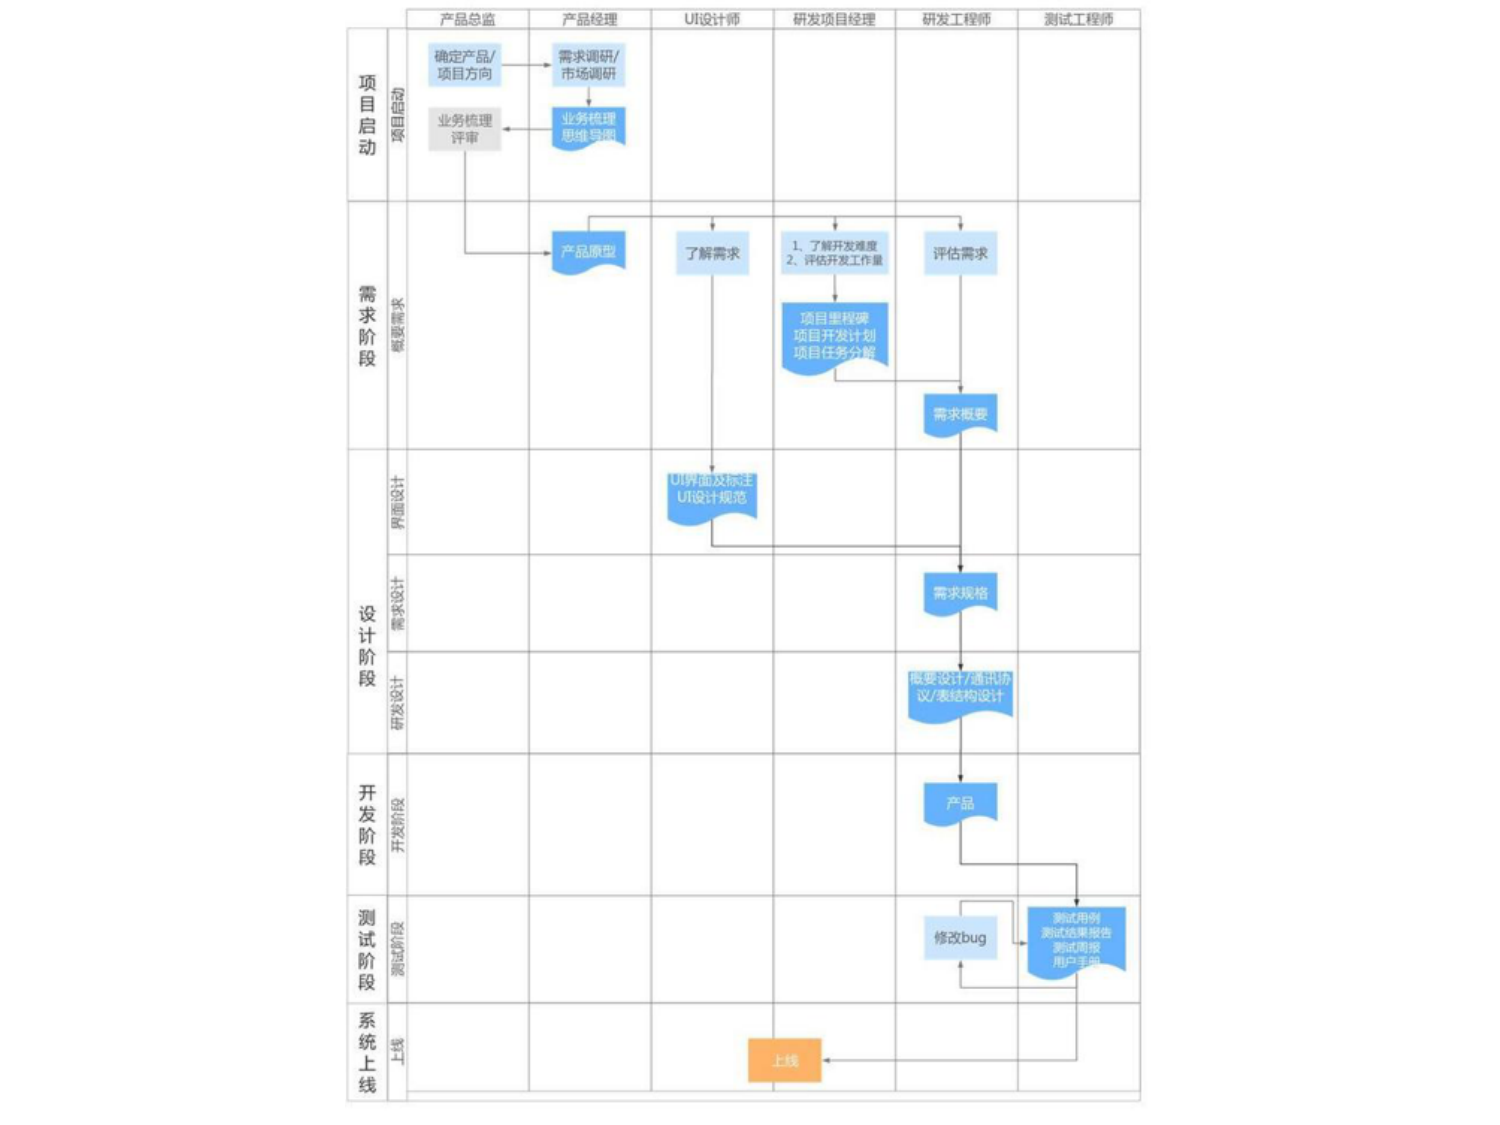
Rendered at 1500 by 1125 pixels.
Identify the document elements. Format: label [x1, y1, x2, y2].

picture [344, 0, 1156, 1125]
